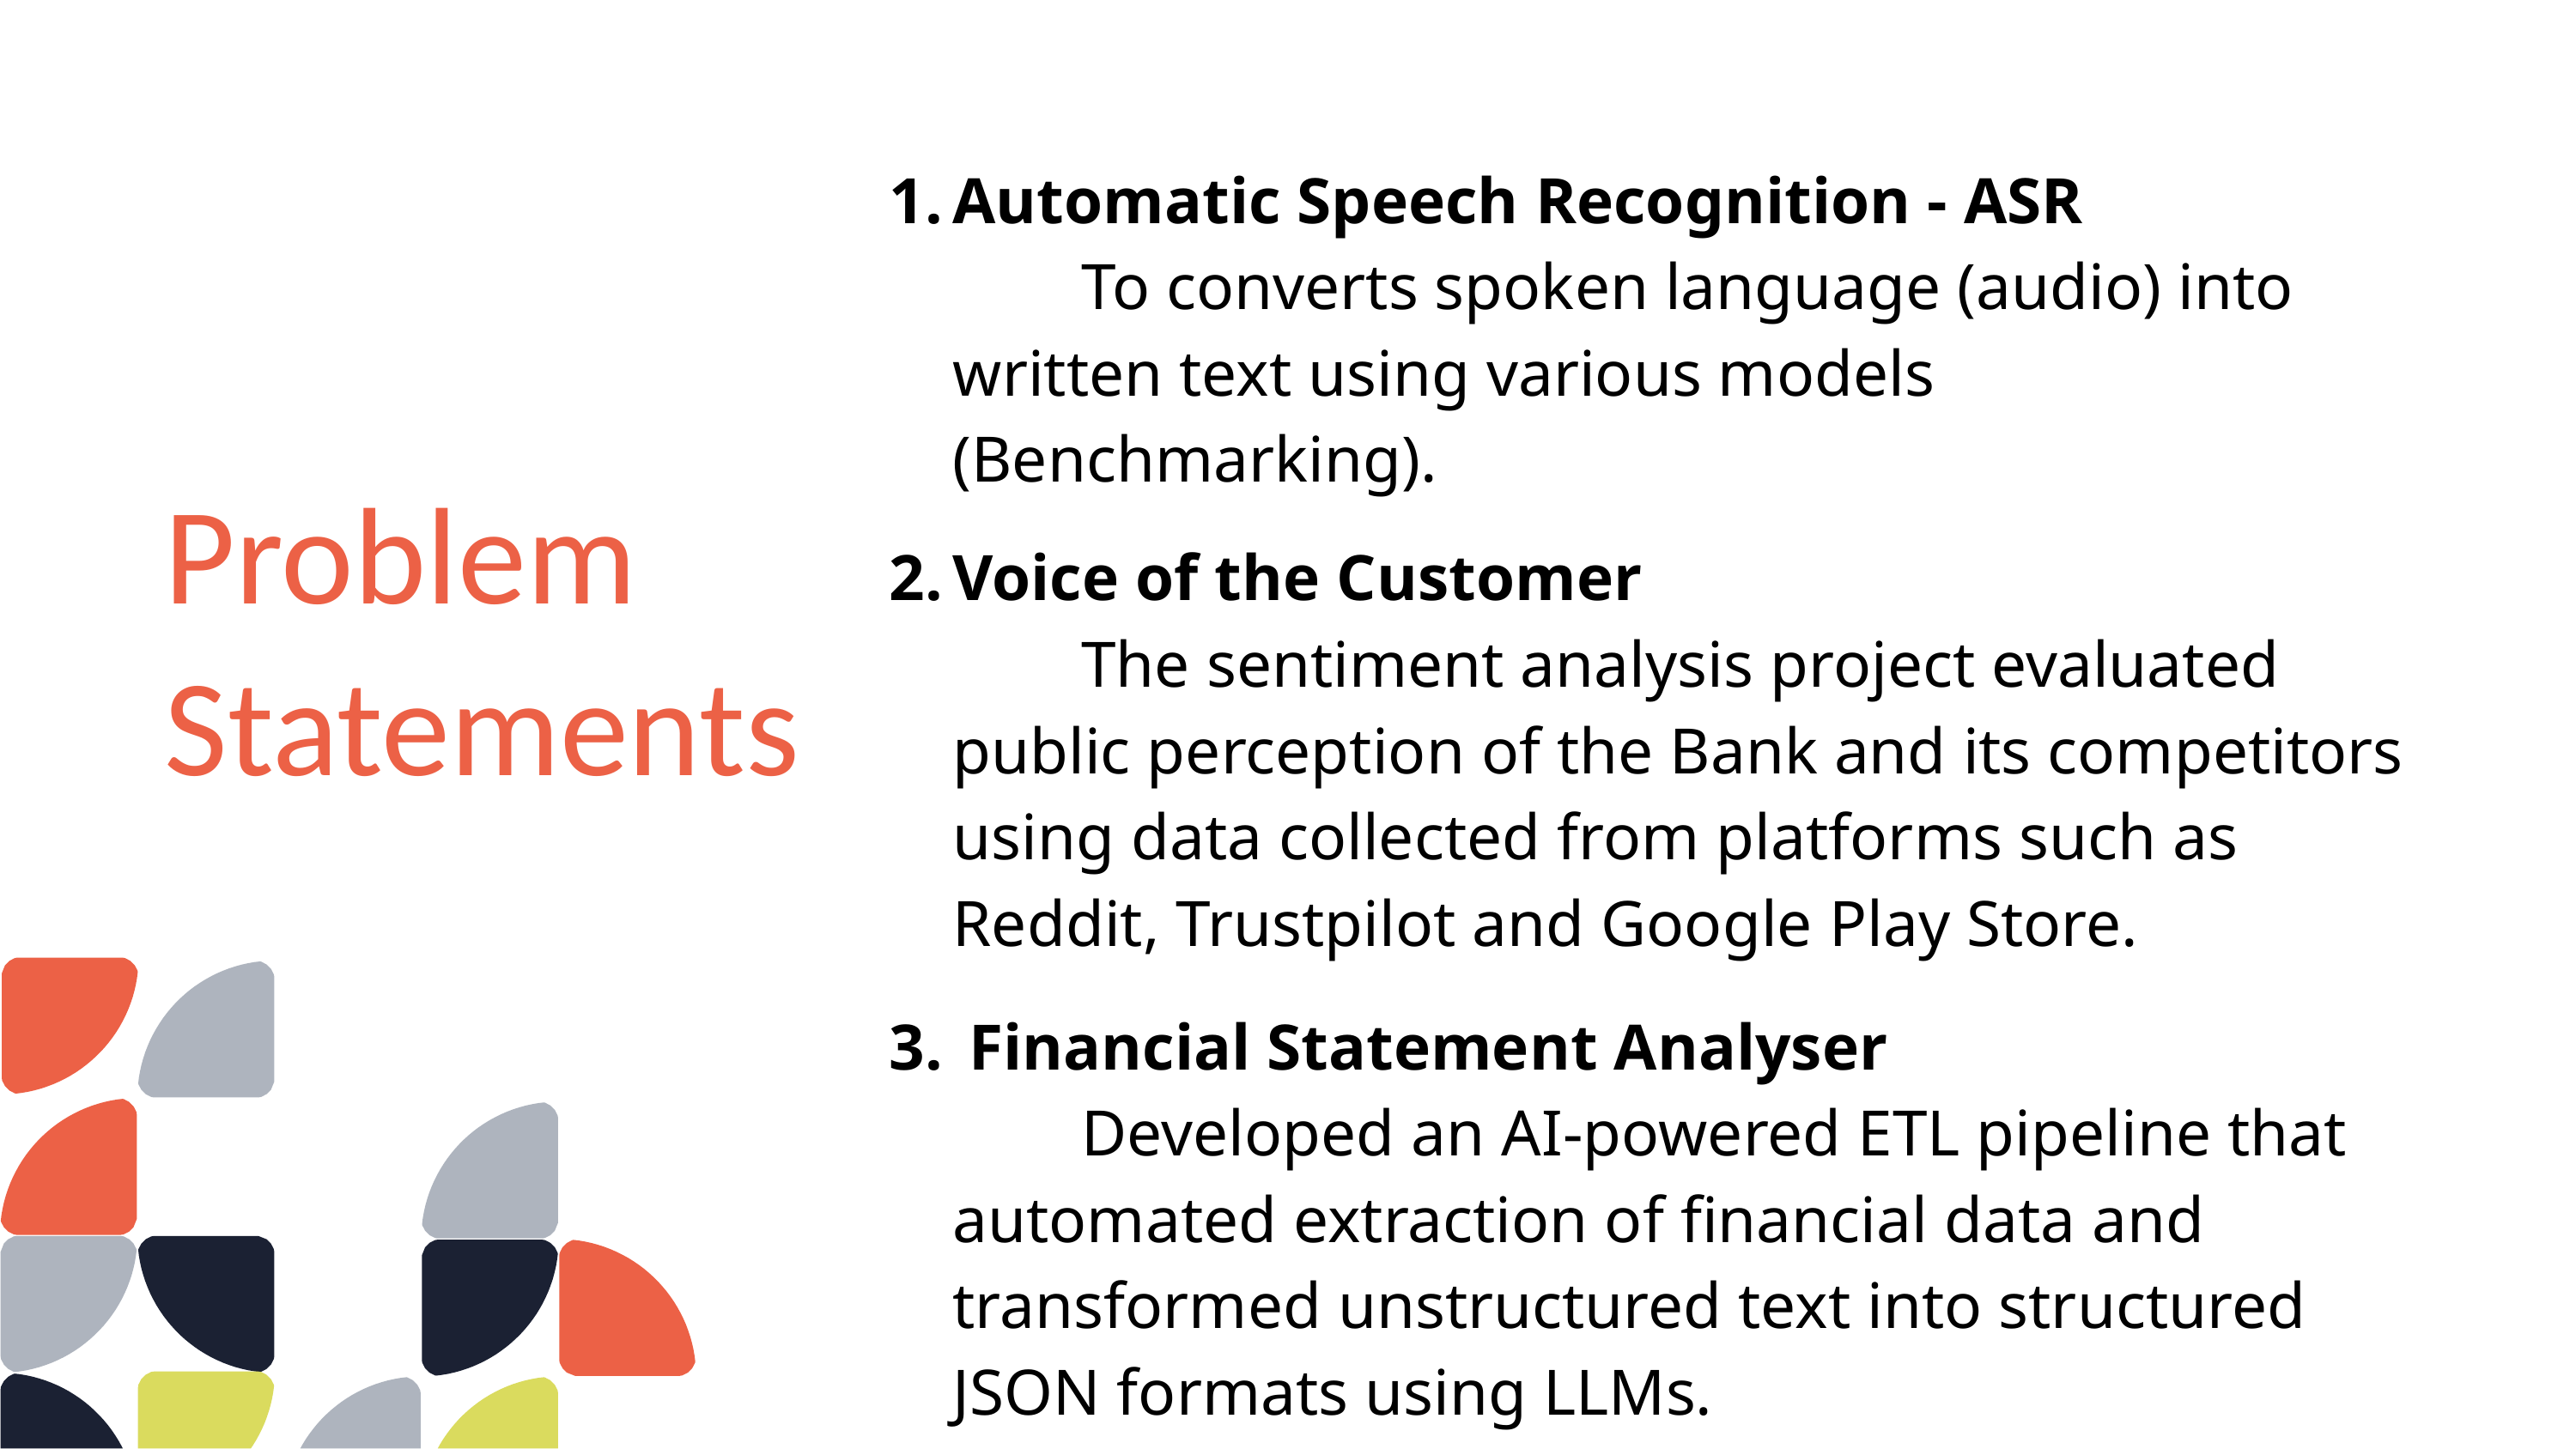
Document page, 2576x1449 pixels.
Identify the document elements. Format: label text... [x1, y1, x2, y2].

text_box Automatic Speech Recognition - ASR To converts spoken language (audio) into written text using various models (Benchmarking). Voice of the Customer The sentiment analysis project evaluated public perception of the Bank and its competitors using data collected from platforms such as Reddit, Trustpilot and Google Play Store. Financial Statement Analyser Developed an AI-powered ETL pipeline that automated extraction of financial data and transformed unstructured text into structured JSON formats using LLMs. [888, 147, 2508, 1449]
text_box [300, 1102, 696, 1449]
text_box Problem Statements [162, 434, 845, 803]
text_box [0, 957, 275, 1449]
